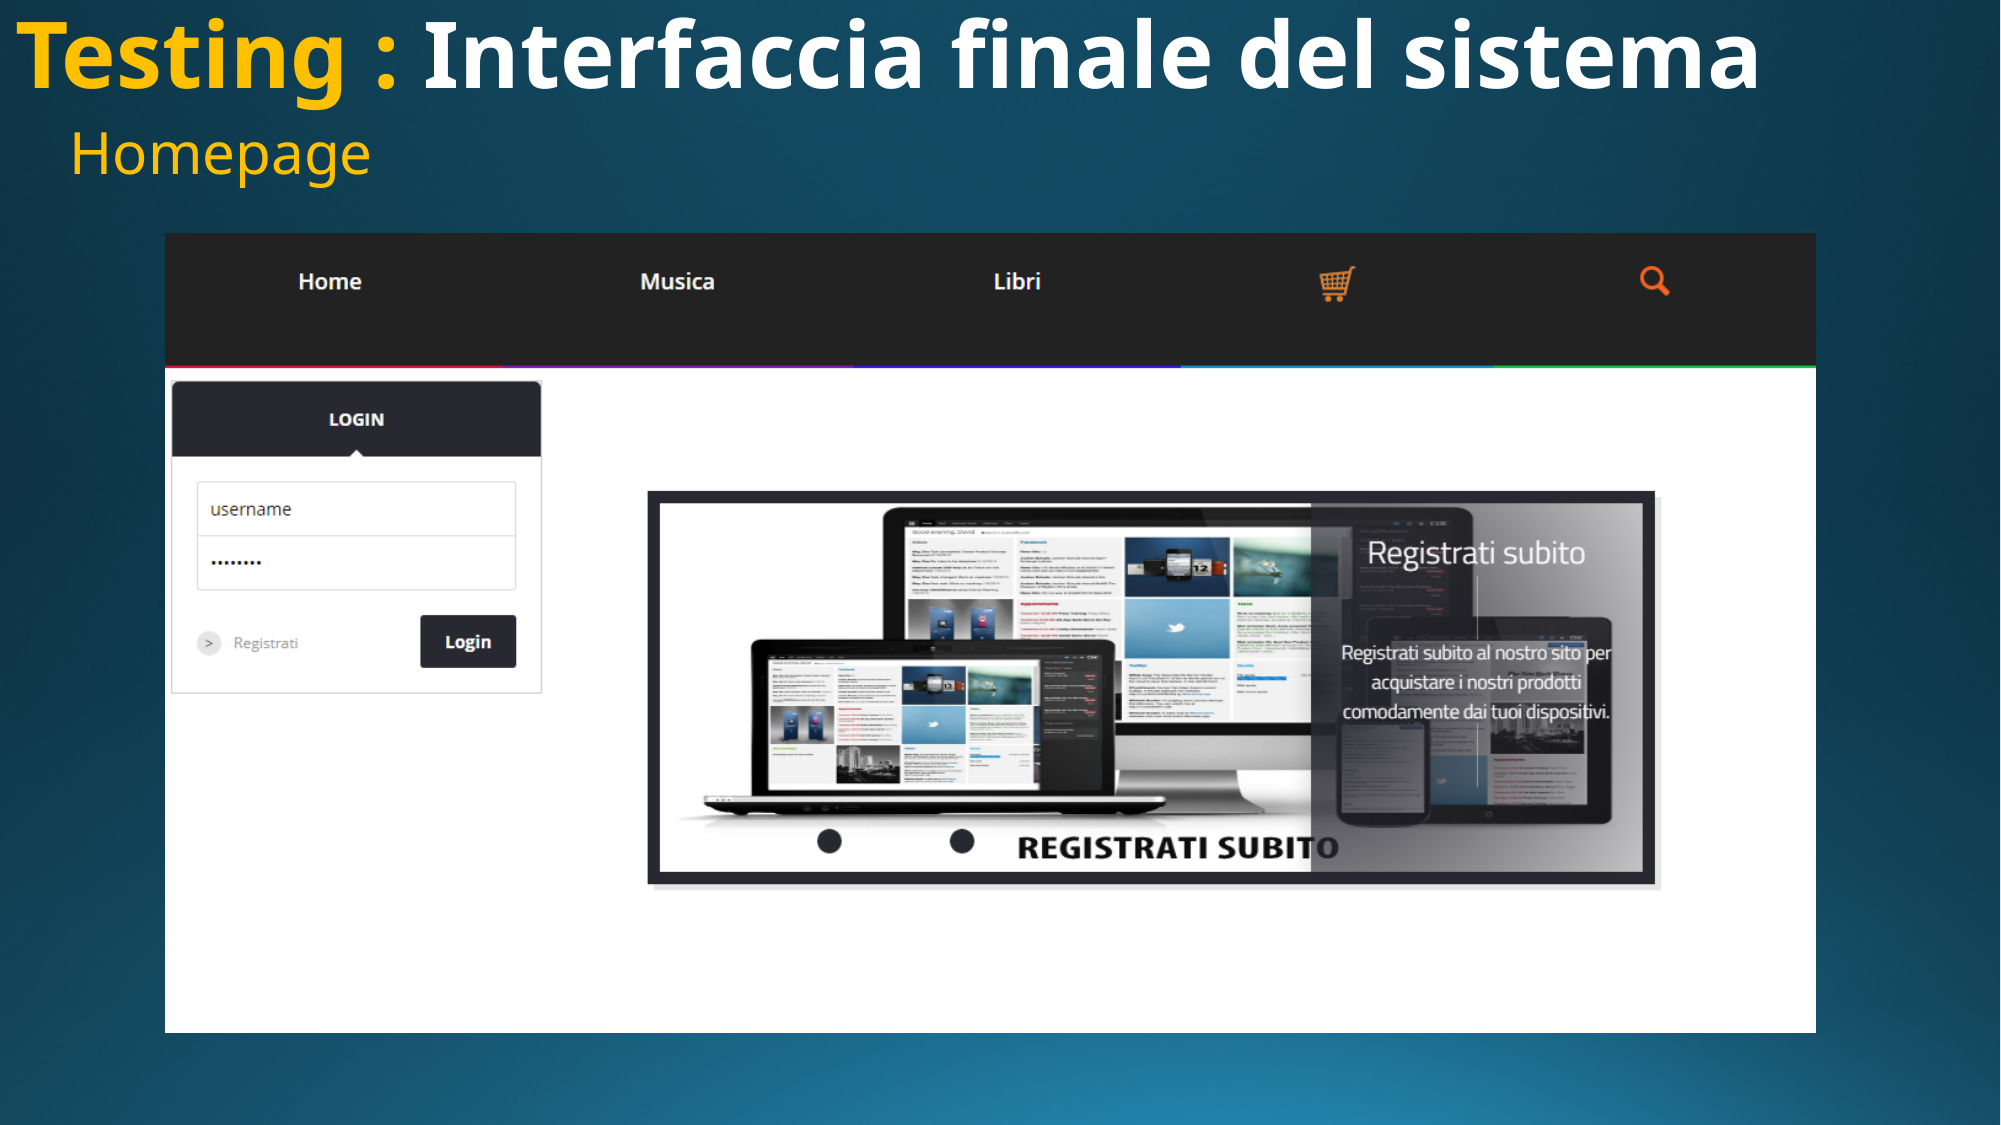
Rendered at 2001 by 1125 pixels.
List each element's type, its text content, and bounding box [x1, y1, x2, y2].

title Testing : Interfaccia finale del sistema [0, 0, 1981, 117]
list Homepage [54, 116, 1981, 1039]
picture [165, 233, 1816, 1033]
picture [0, 0, 2001, 1125]
